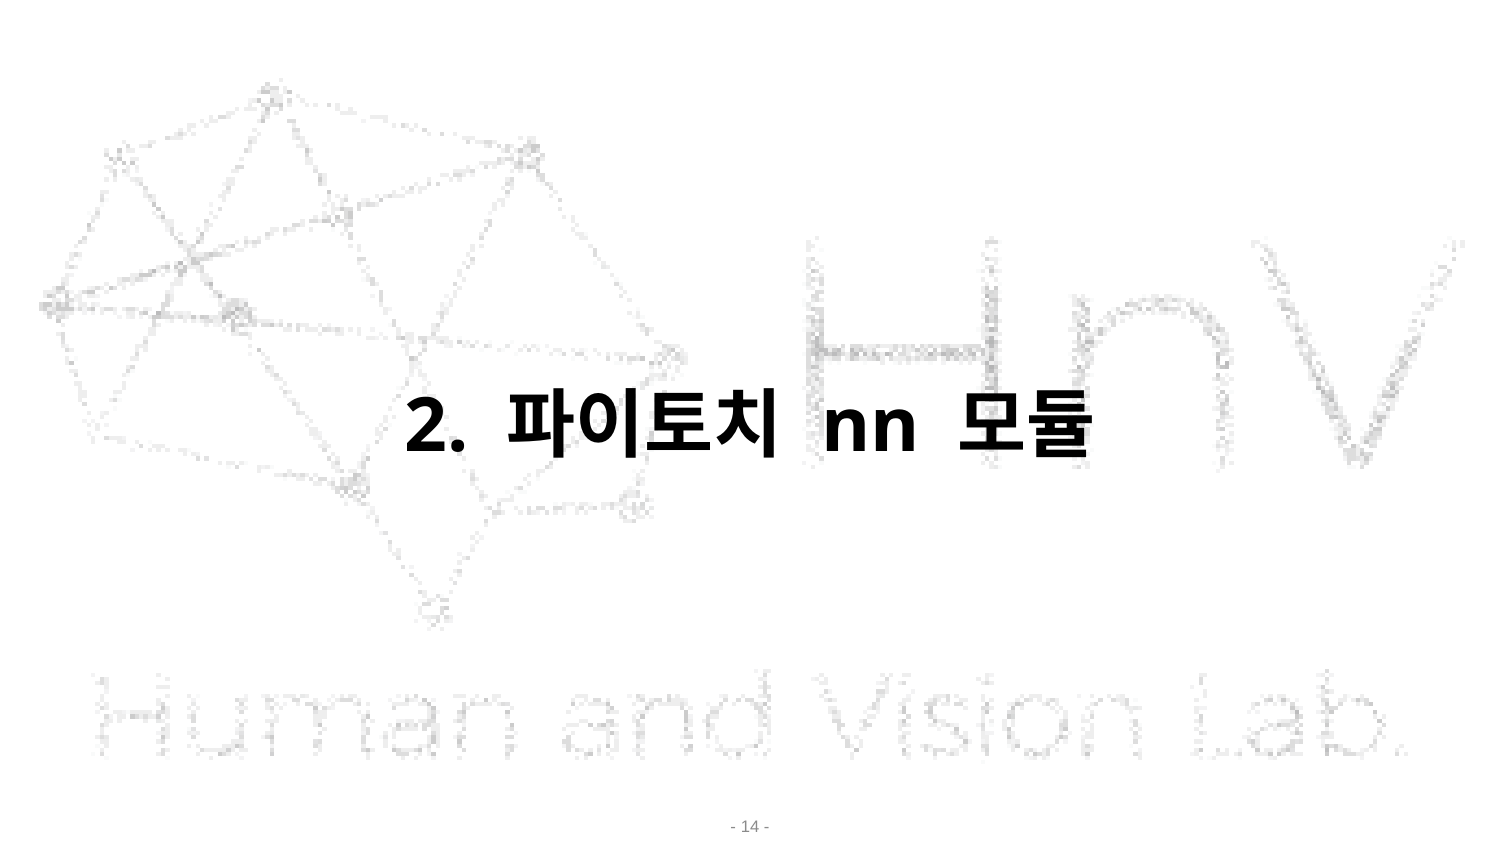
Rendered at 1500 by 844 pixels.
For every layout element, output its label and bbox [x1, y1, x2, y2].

list [0, 0, 1500, 844]
